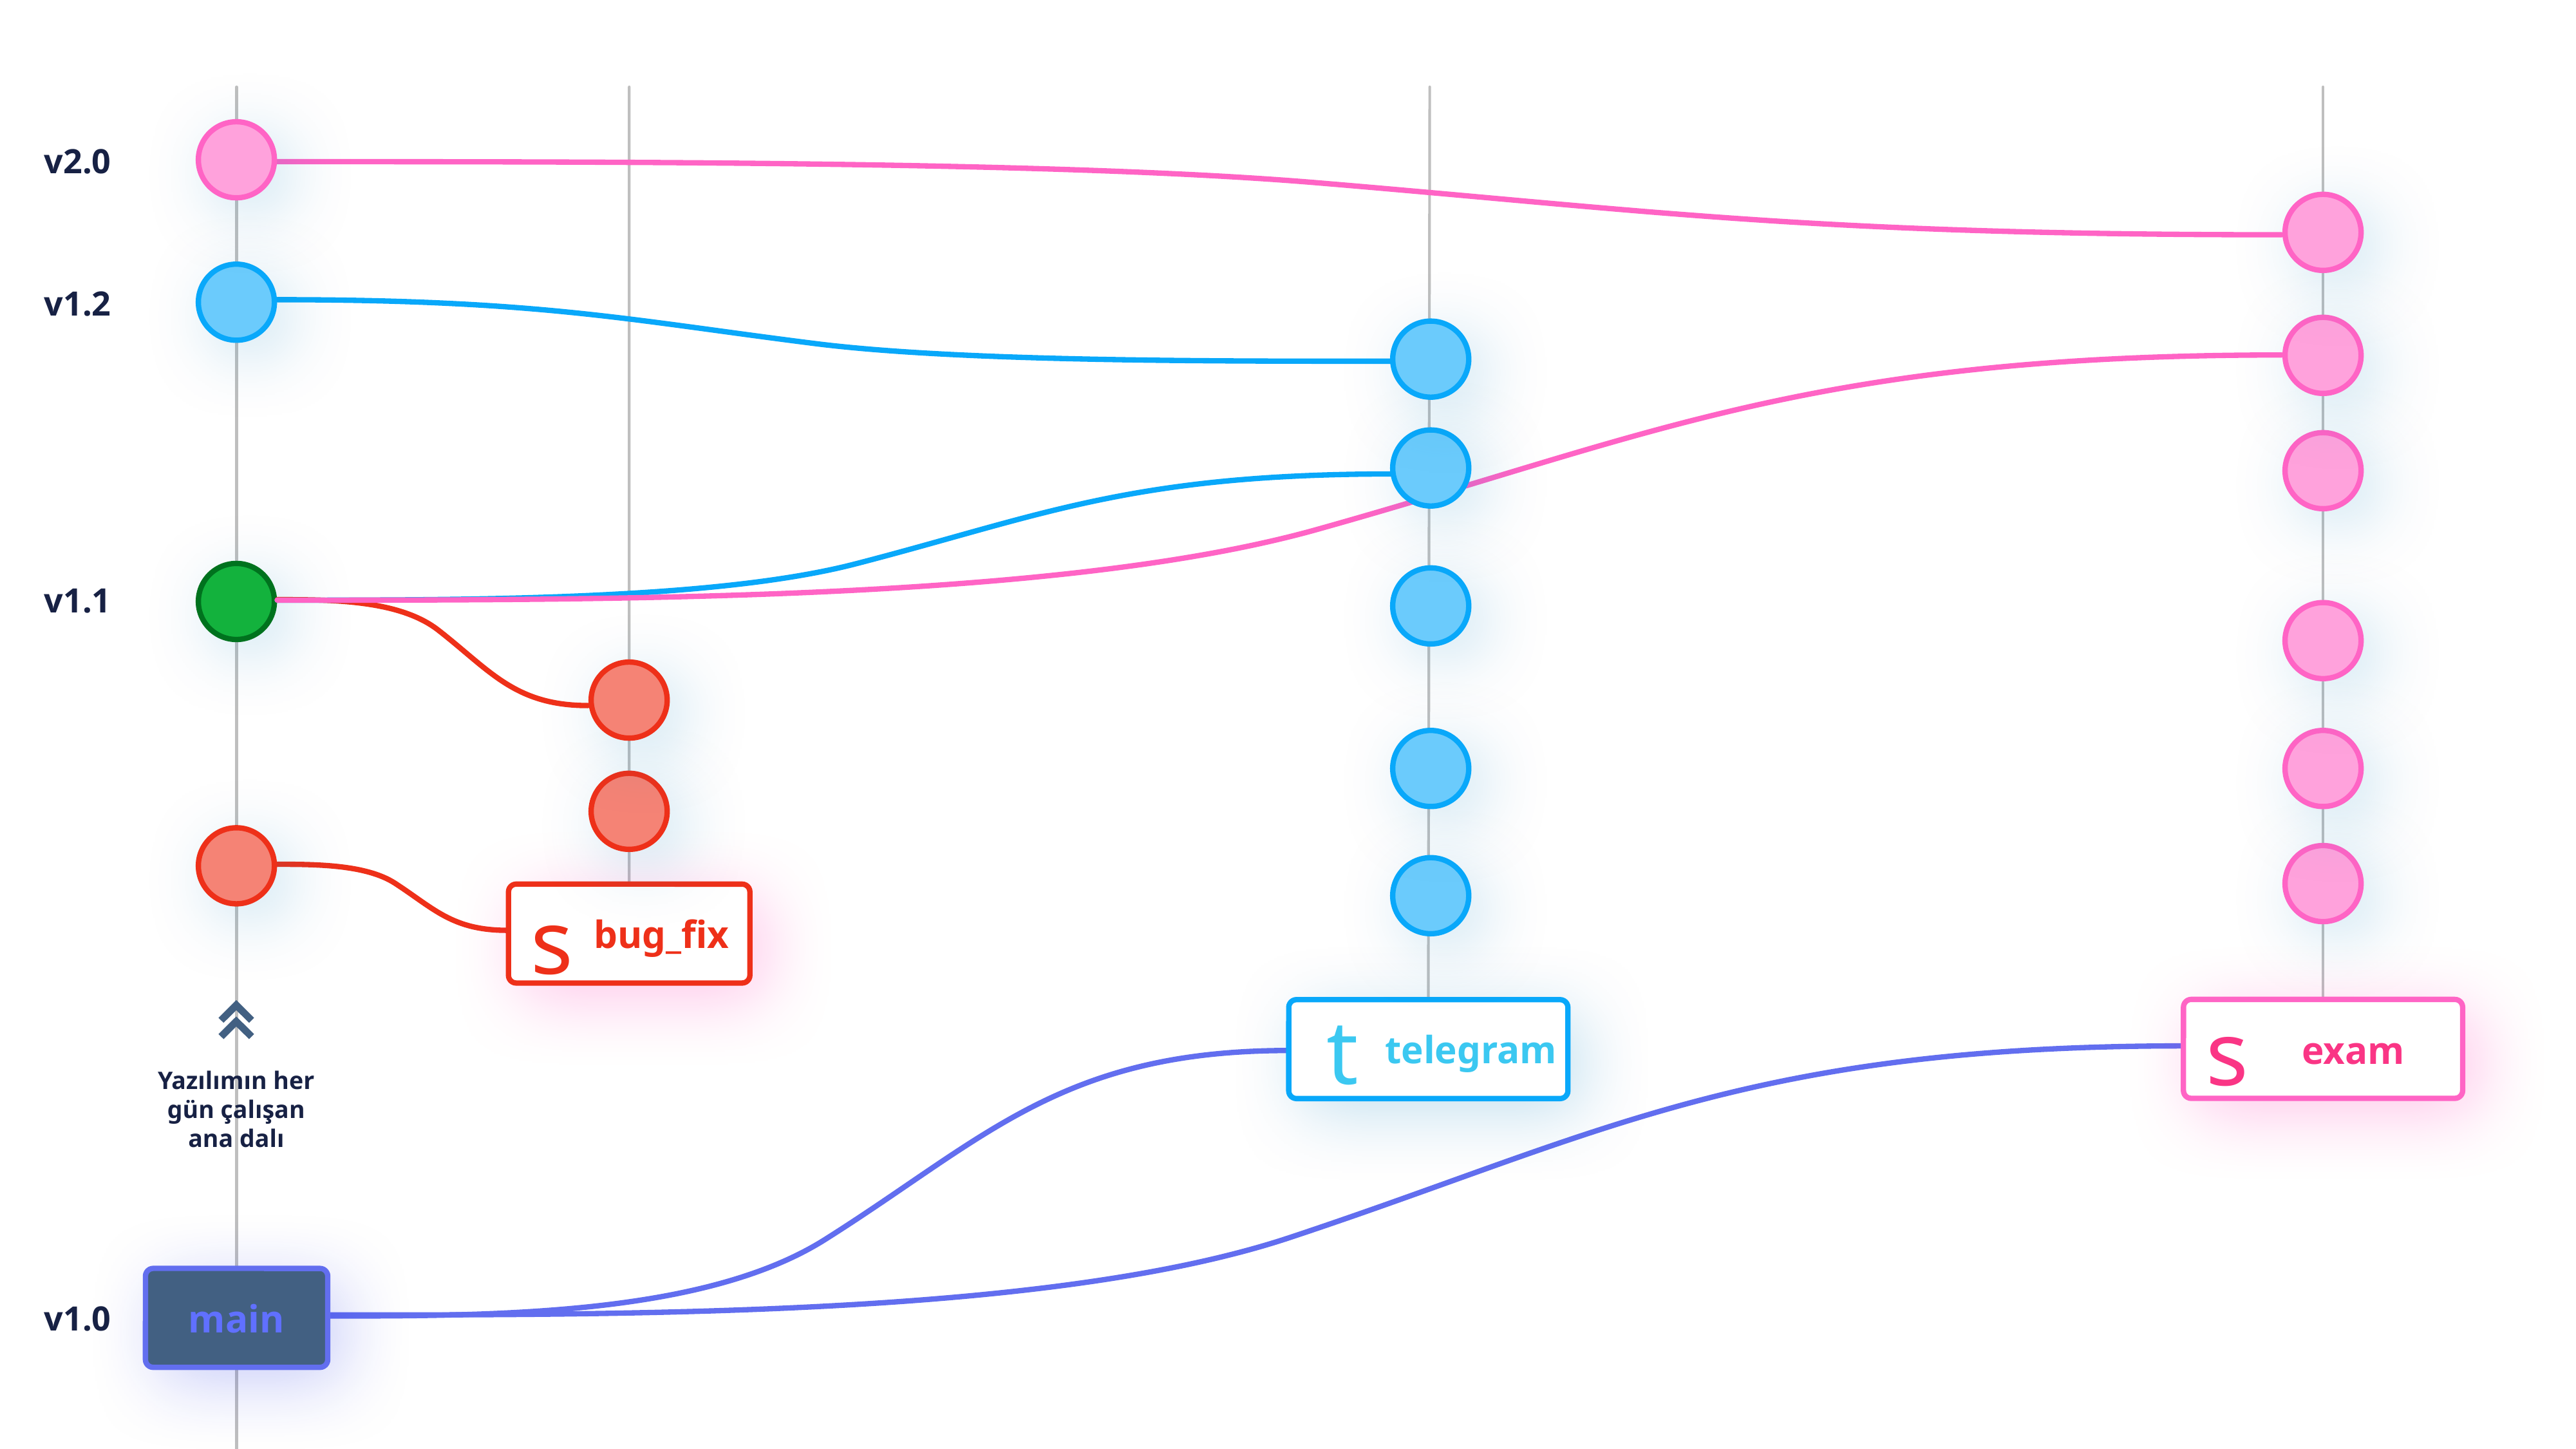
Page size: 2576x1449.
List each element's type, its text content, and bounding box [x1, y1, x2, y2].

text_box [633, 661, 668, 739]
text_box v1.2 [17, 277, 139, 327]
text_box v1.0 [17, 1293, 139, 1343]
text_box [377, 1050, 1264, 1317]
text_box [281, 601, 588, 706]
text_box [305, 864, 485, 930]
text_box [497, 880, 751, 998]
text_box [1433, 429, 1470, 507]
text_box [140, 999, 332, 1159]
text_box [145, 1268, 328, 1368]
text_box [1391, 857, 1424, 934]
text_box [2284, 193, 2320, 272]
text_box [2327, 316, 2362, 395]
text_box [1287, 990, 1568, 1108]
text_box [2284, 729, 2320, 808]
text_box [1433, 320, 1470, 399]
text_box [1591, 1045, 2168, 1133]
text_box [2327, 193, 2362, 272]
text_box [590, 772, 626, 851]
text_box [241, 120, 276, 199]
text_box [633, 162, 1424, 204]
text_box [2284, 601, 2320, 680]
text_box [2327, 601, 2362, 680]
text_box [197, 562, 234, 641]
text_box [276, 161, 626, 175]
text_box [197, 120, 234, 199]
text_box v1.1 [17, 574, 139, 625]
text_box [197, 263, 234, 341]
text_box [2327, 844, 2362, 923]
text_box [1433, 567, 1470, 645]
text_box [241, 827, 276, 905]
text_box [276, 299, 626, 319]
text_box [633, 319, 1393, 362]
text_box [1469, 354, 2282, 485]
text_box [1391, 320, 1424, 398]
text_box [1433, 857, 1470, 935]
text_box [1391, 567, 1424, 645]
text_box [1433, 729, 1470, 808]
text_box v2.0 [17, 135, 139, 185]
text_box [633, 464, 1412, 599]
text_box [2284, 316, 2320, 395]
text_box [2284, 844, 2320, 923]
text_box [276, 557, 626, 601]
text_box [1433, 192, 2282, 236]
text_box [241, 263, 276, 341]
text_box [241, 562, 276, 641]
text_box [466, 1153, 1533, 1316]
text_box [2284, 431, 2320, 510]
text_box [197, 826, 234, 905]
text_box [1391, 430, 1424, 507]
text_box [590, 661, 626, 739]
text_box [1391, 730, 1424, 807]
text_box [2172, 991, 2463, 1109]
text_box [2327, 431, 2362, 510]
text_box [2327, 730, 2362, 808]
text_box [633, 772, 668, 851]
text_box [1104, 476, 1288, 498]
